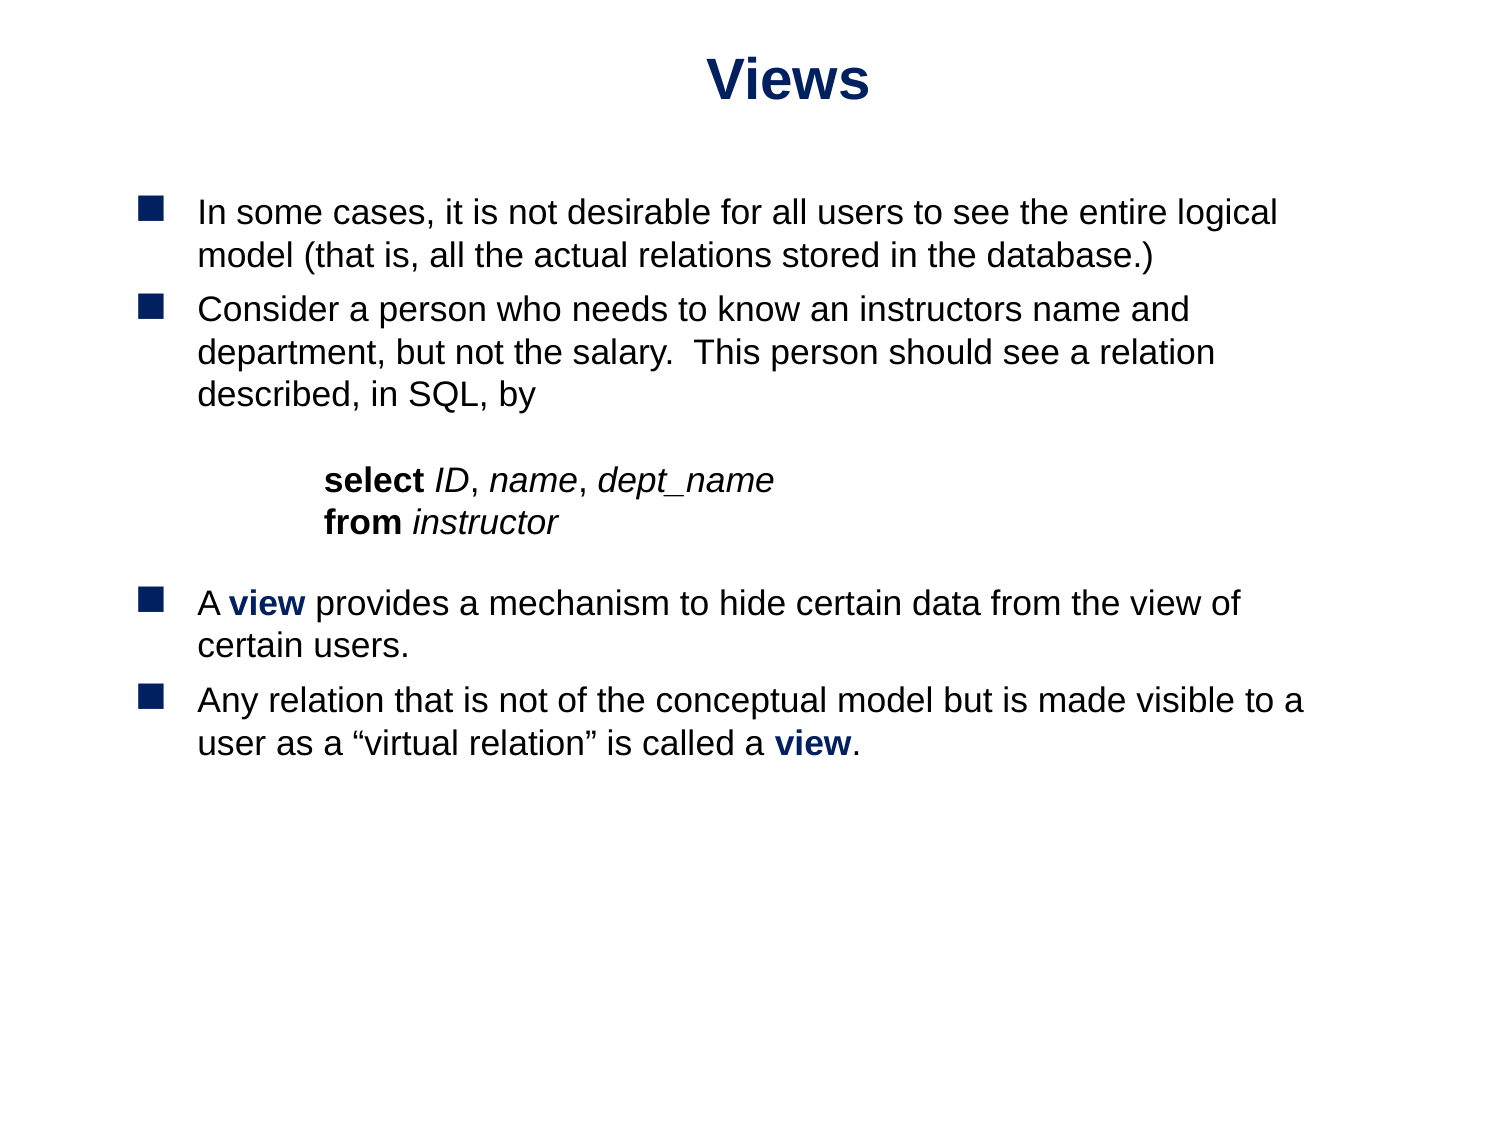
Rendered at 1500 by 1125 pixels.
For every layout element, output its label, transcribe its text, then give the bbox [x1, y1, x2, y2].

list In some cases, it is not desirable for all users to see the entire logical model (that is, all the actual relations stored in the database.) Consider a person who needs to know an instructors name and department, but not the salary. This person should see a relation described, in SQL, by select ID, name, dept_name from instructor A view provides a mechanism to hide certain data from the view of certain users. Any relation that is not of the conceptual model but is made visible to a user as a “virtual relation” is called a view. [126, 181, 1370, 992]
title Views [125, 18, 1452, 120]
